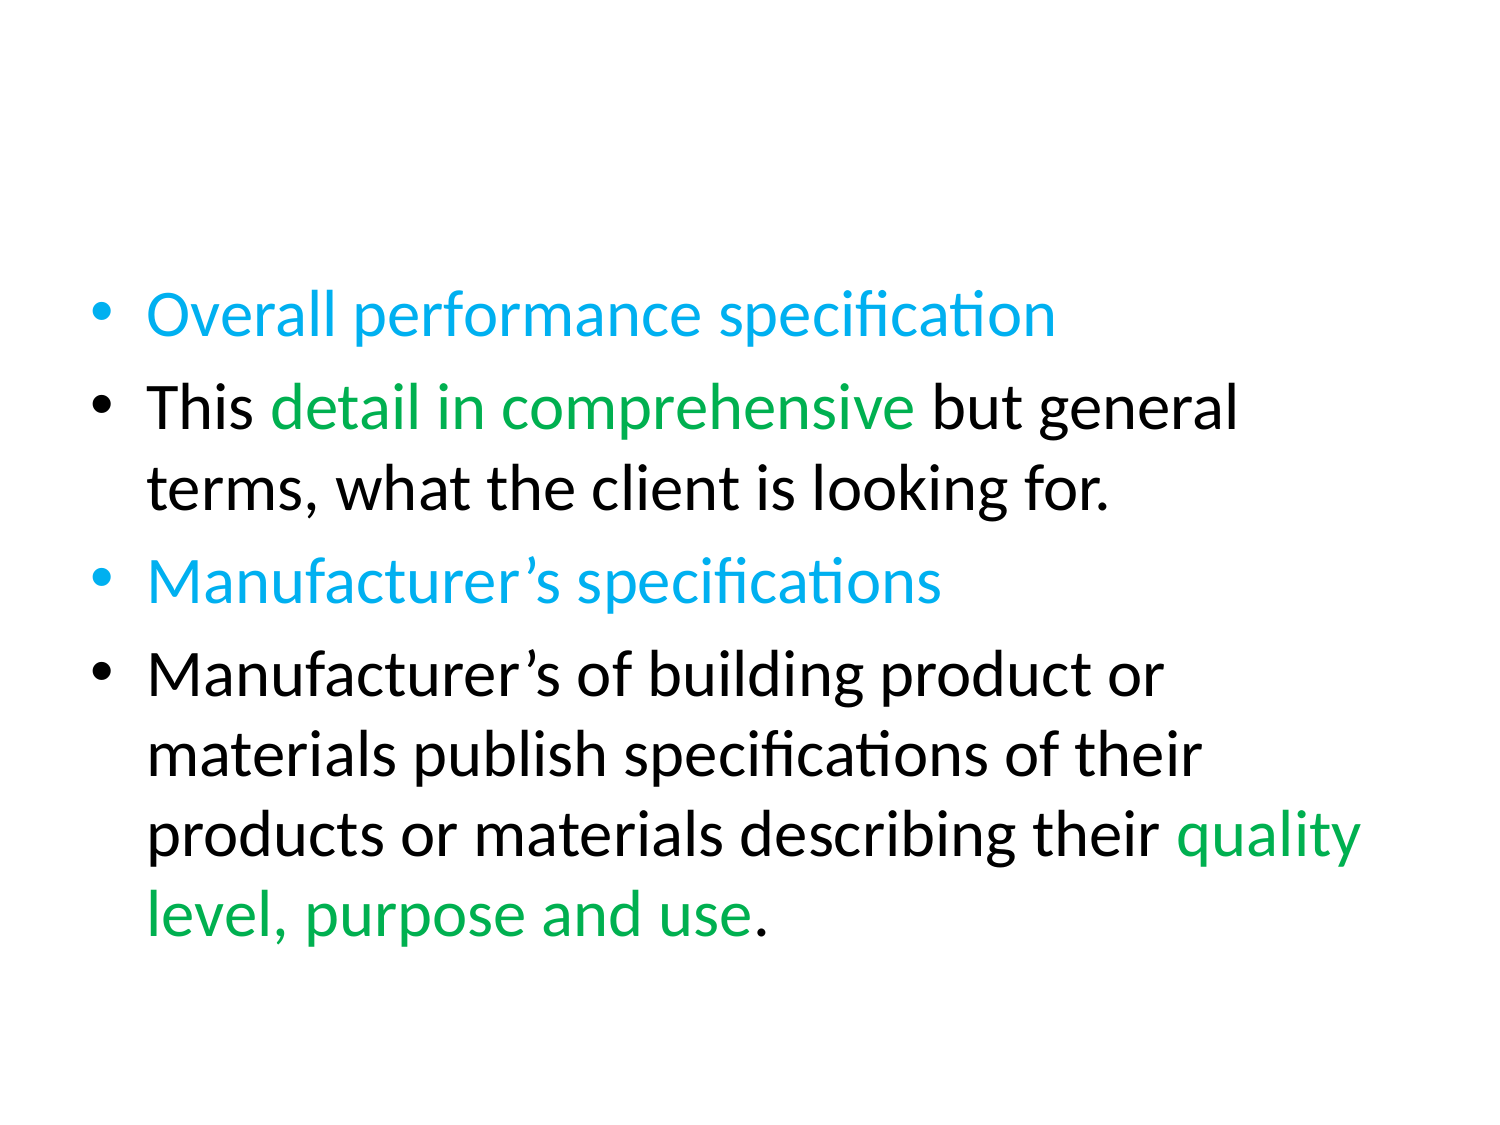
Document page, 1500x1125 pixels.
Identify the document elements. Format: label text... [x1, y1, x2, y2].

list Overall performance specification This detail in comprehensive but general terms, what the client is looking for. Manufacturer’s specifications Manufacturer’s of building product or materials publish specifications of their products or materials describing their quality level, purpose and use. [75, 262, 1425, 1005]
